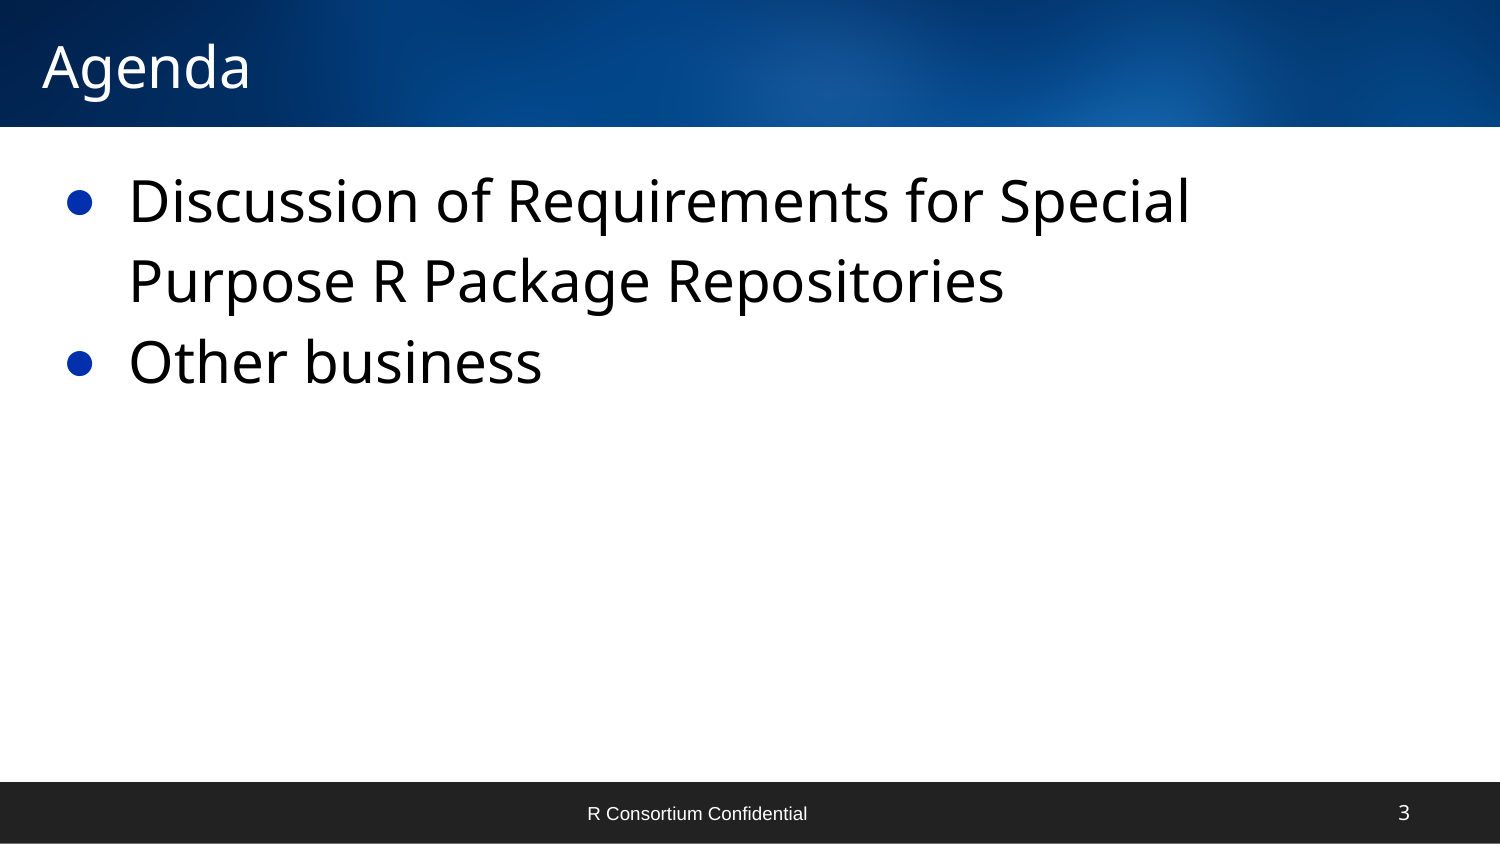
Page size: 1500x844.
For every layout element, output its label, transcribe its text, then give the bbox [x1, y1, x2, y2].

slide_number ‹#› [1074, 791, 1425, 836]
title Agenda [26, 9, 1413, 121]
picture [0, 0, 1500, 127]
list Discussion of Requirements for Special Purpose R Package Repositories Other business [38, 146, 1363, 750]
